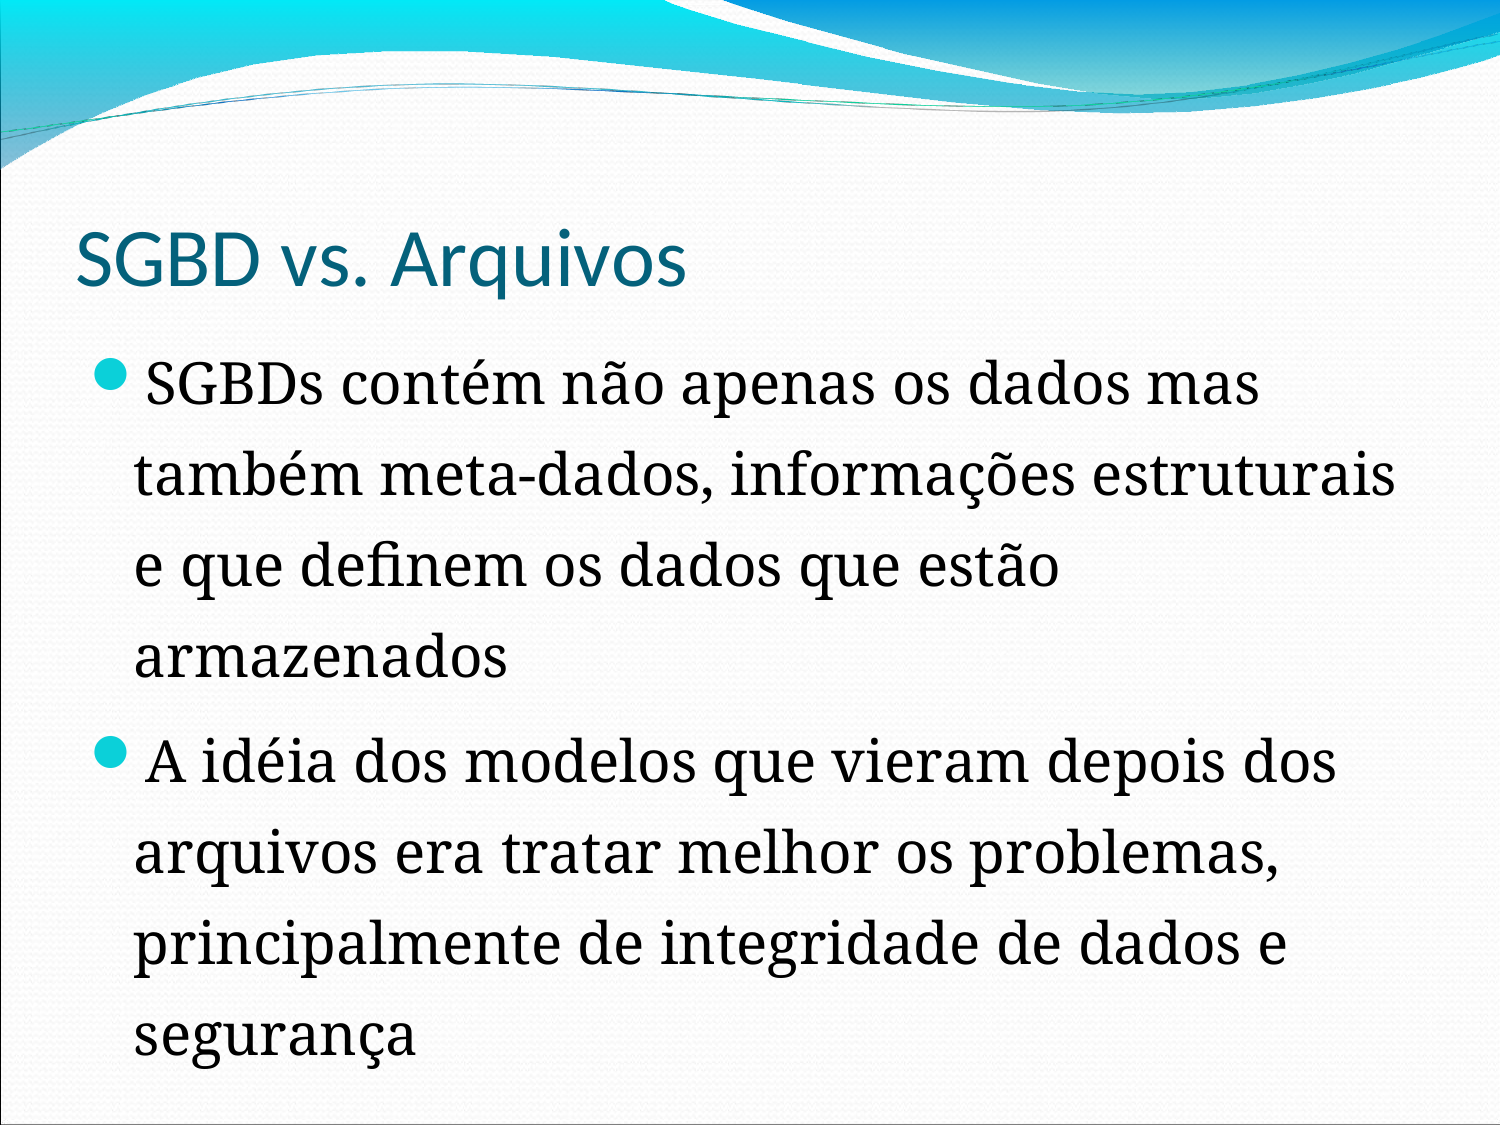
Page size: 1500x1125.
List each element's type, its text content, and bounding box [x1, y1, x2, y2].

picture [0, 0, 1500, 1125]
text_box SGBD vs. Arquivos [74, 115, 1425, 304]
text_box SGBDs contém não apenas os dados mas também meta-dados, informações estruturais e que definem os dados que estão armazenados A idéia dos modelos que vieram depois dos arquivos era tratar melhor os problemas, principalmente de integridade de dados e segurança [74, 317, 1425, 1038]
